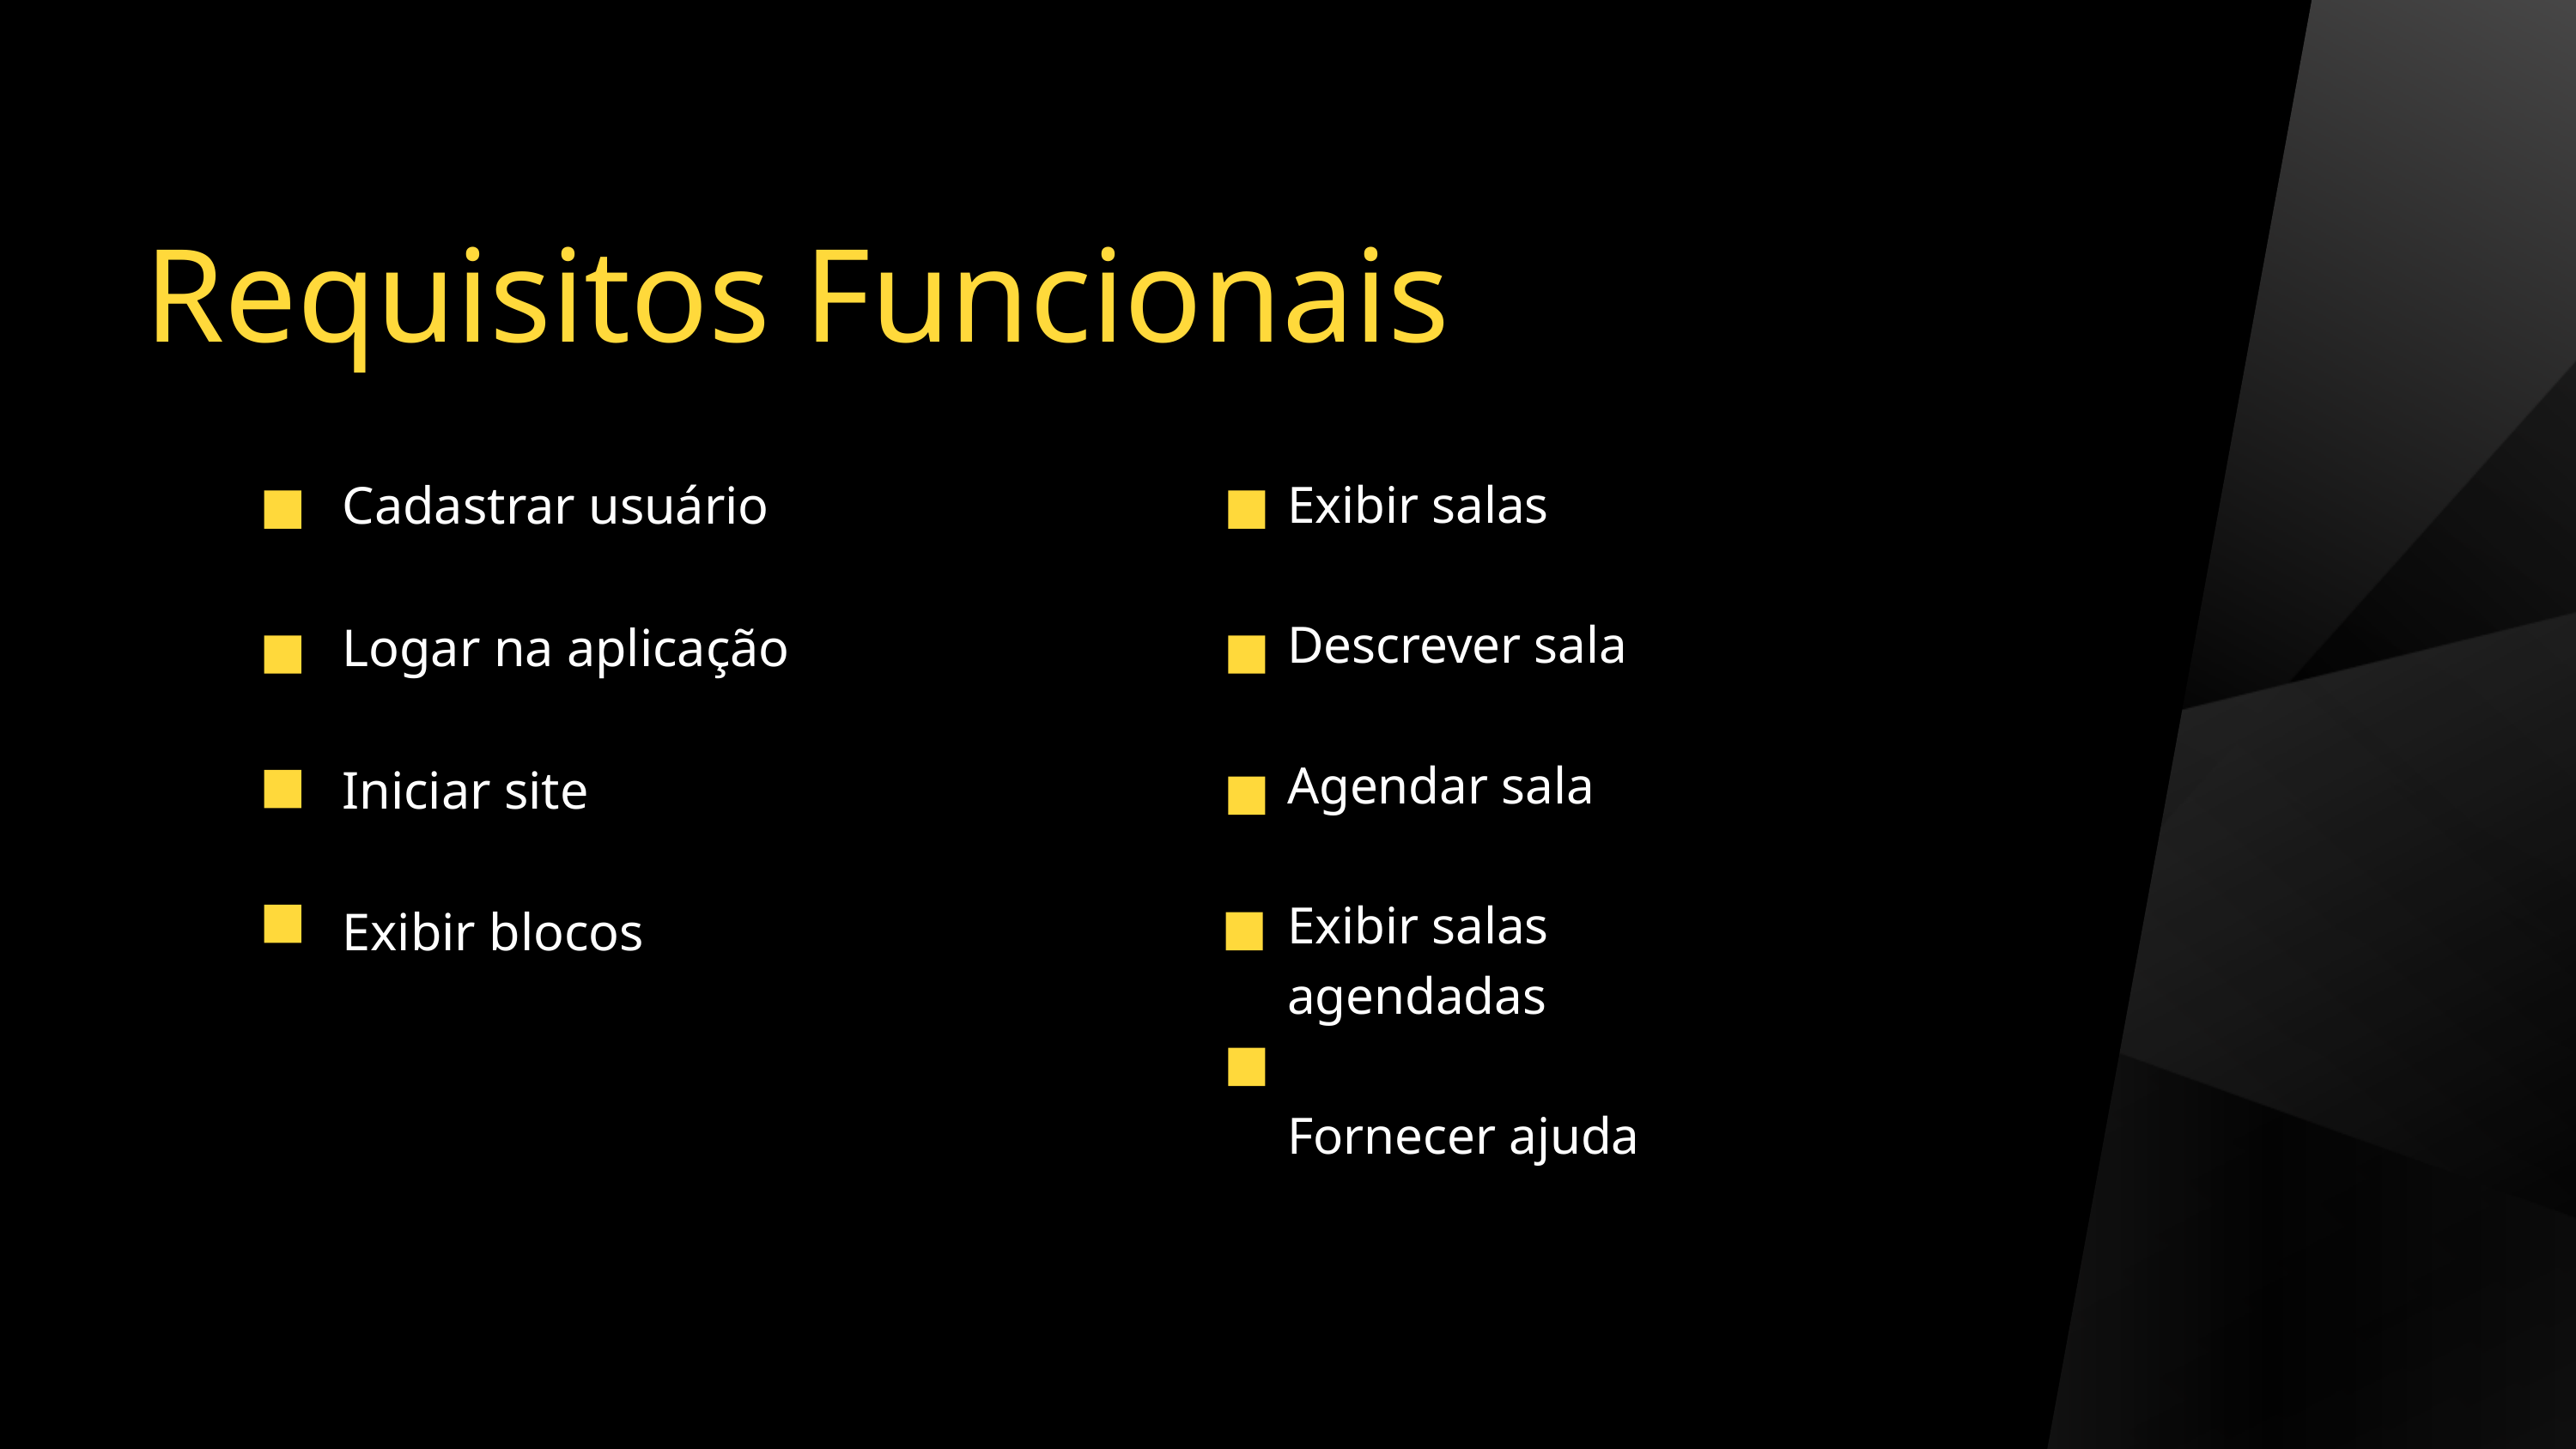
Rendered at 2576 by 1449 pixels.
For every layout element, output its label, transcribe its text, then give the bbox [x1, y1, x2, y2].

text_box [264, 635, 301, 674]
text_box [1228, 776, 1266, 815]
text_box [264, 904, 301, 943]
text_box Cadastrar usuário Logar na aplicação Iniciar site Exibir blocos [342, 463, 1085, 1246]
text_box Requisitos Funcionais [144, 213, 1954, 368]
text_box [1225, 912, 1263, 951]
text_box [1228, 1047, 1266, 1087]
text_box [264, 769, 301, 809]
text_box [264, 490, 301, 529]
text_box Exibir salas Descrever sala Agendar sala Exibir salas agendadas Fornecer ajuda [1287, 463, 1715, 1234]
text_box [2047, 0, 2576, 1449]
text_box [1228, 635, 1266, 674]
text_box [1228, 490, 1266, 529]
